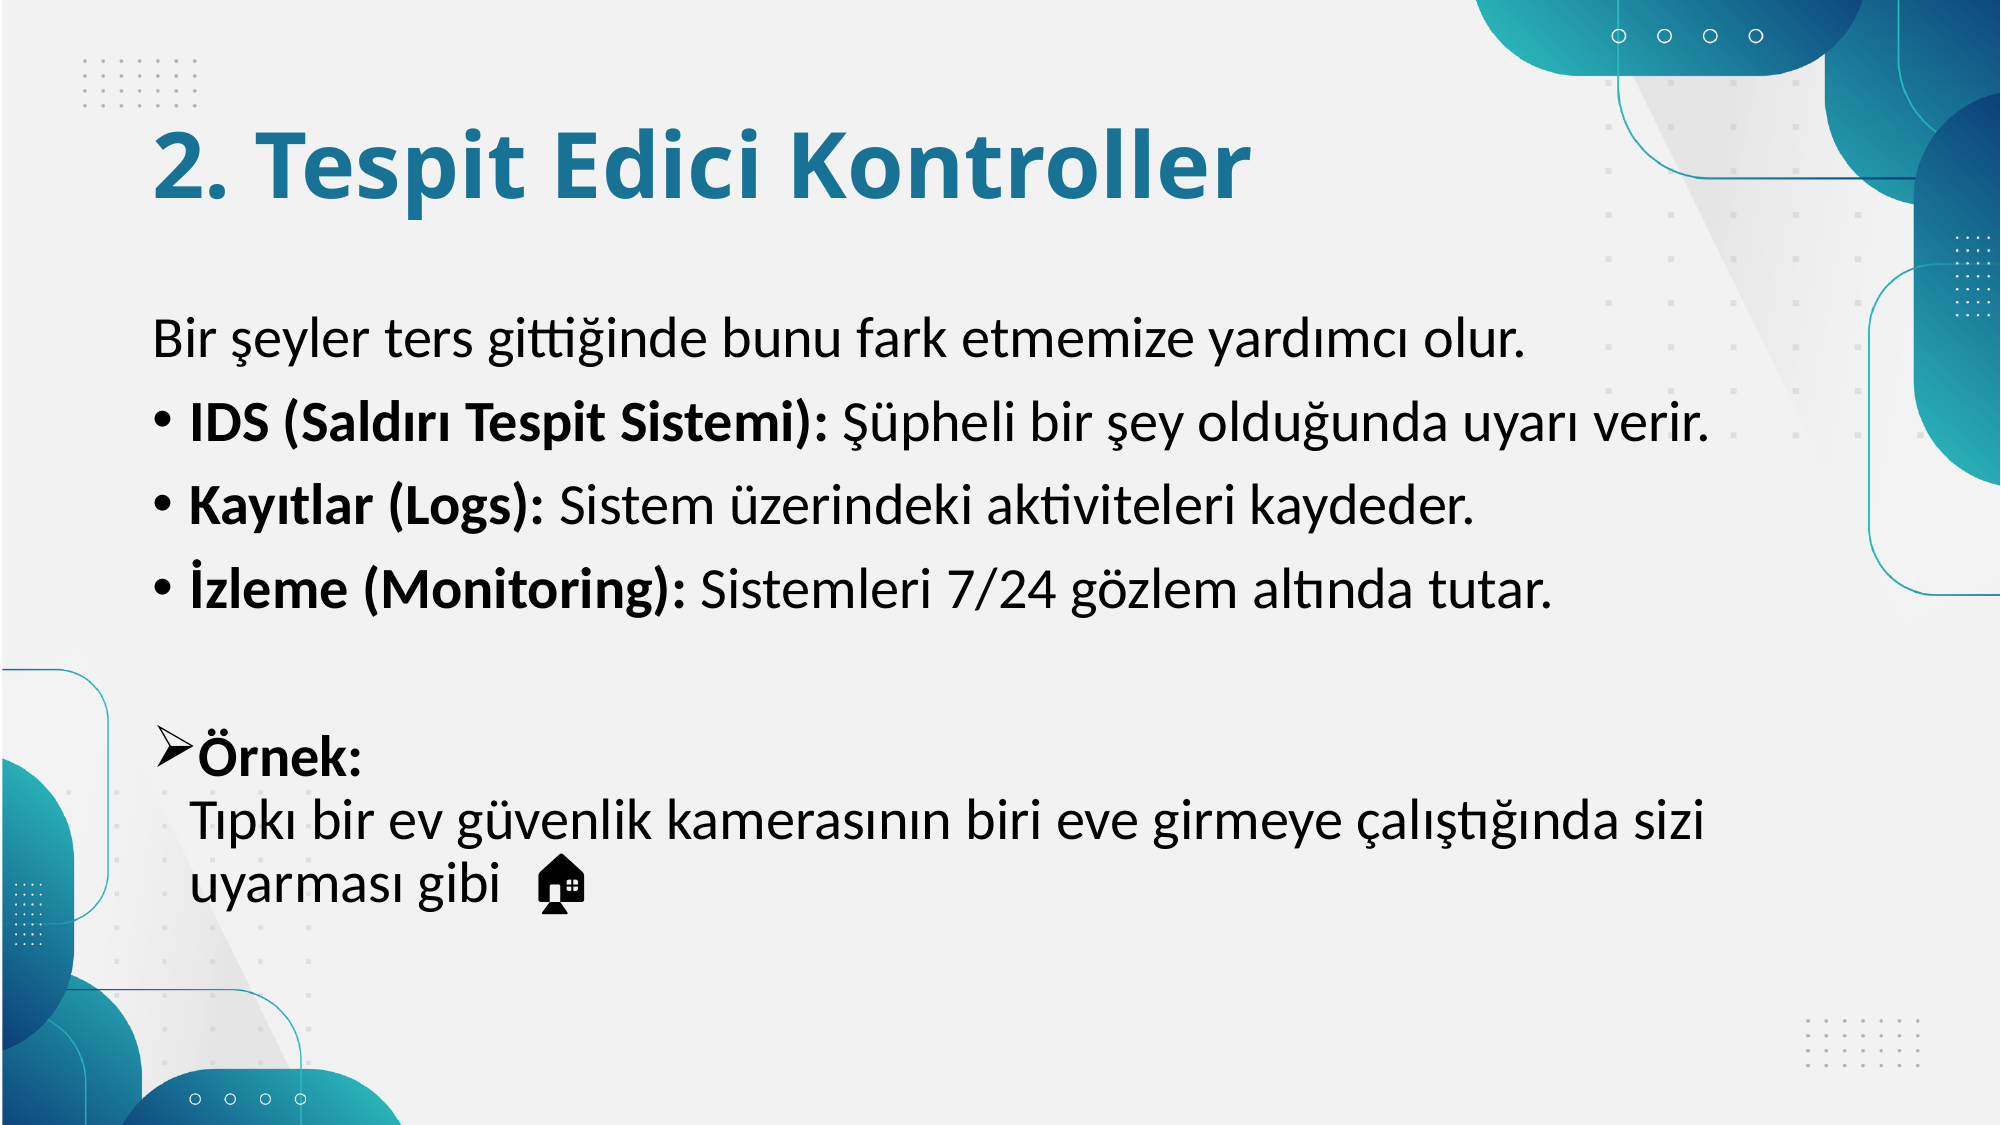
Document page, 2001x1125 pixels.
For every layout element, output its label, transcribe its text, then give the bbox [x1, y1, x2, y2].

list Bir şeyler ters gittiğinde bunu fark etmemize yardımcı olur. IDS (Saldırı Tespit Sistemi): Şüpheli bir şey olduğunda uyarı verir. Kayıtlar (Logs): Sistem üzerindeki aktiviteleri kaydeder. İzleme (Monitoring): Sistemleri 7/24 gözlem altında tutar. Örnek: Tıpkı bir ev güvenlik kamerasının biri eve girmeye çalıştığında sizi uyarması gibi 🏠🔔 [137, 299, 1863, 1014]
picture [2, 0, 2000, 1125]
title 2. Tespit Edici Kontroller [137, 59, 1863, 278]
